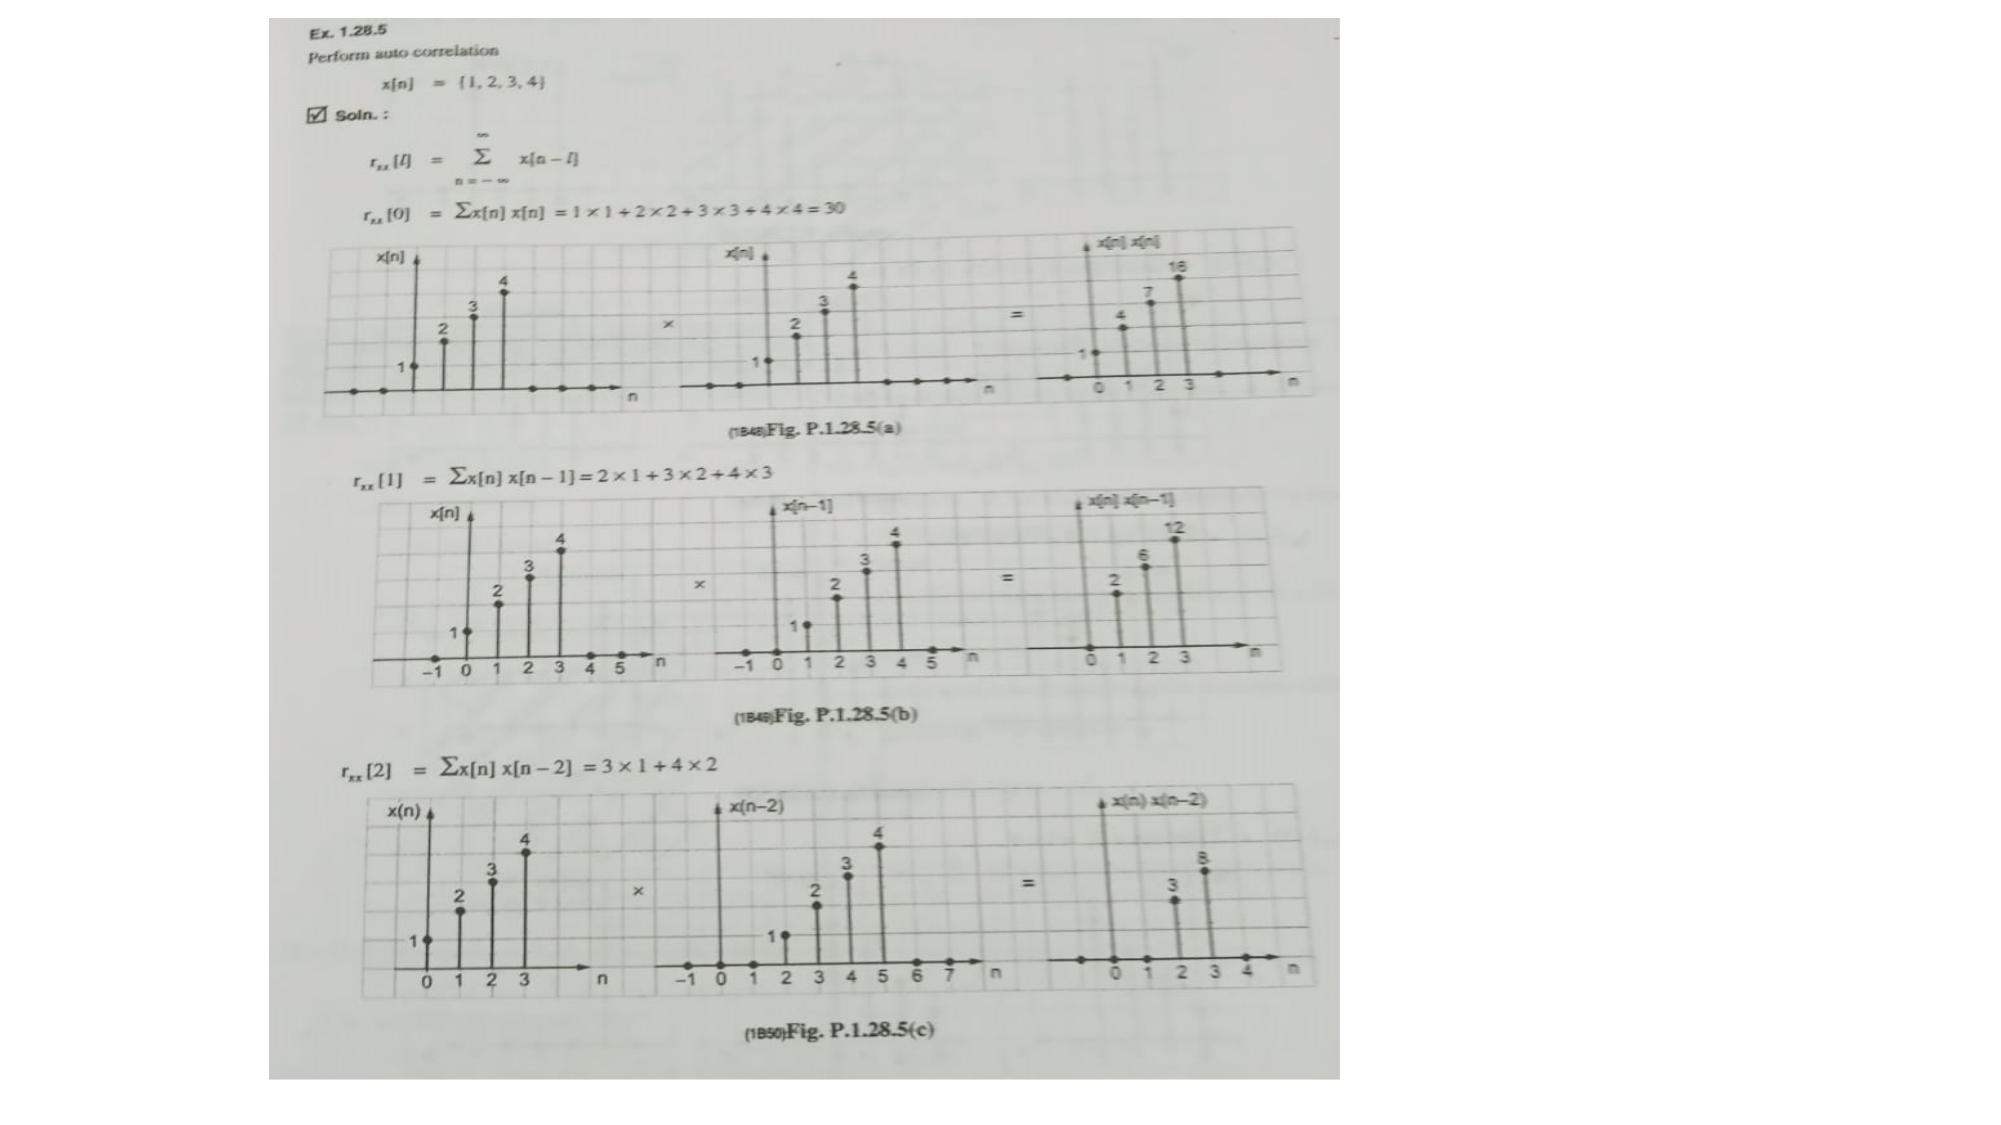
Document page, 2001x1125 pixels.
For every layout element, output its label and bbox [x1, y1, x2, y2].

list [269, 18, 1362, 1098]
